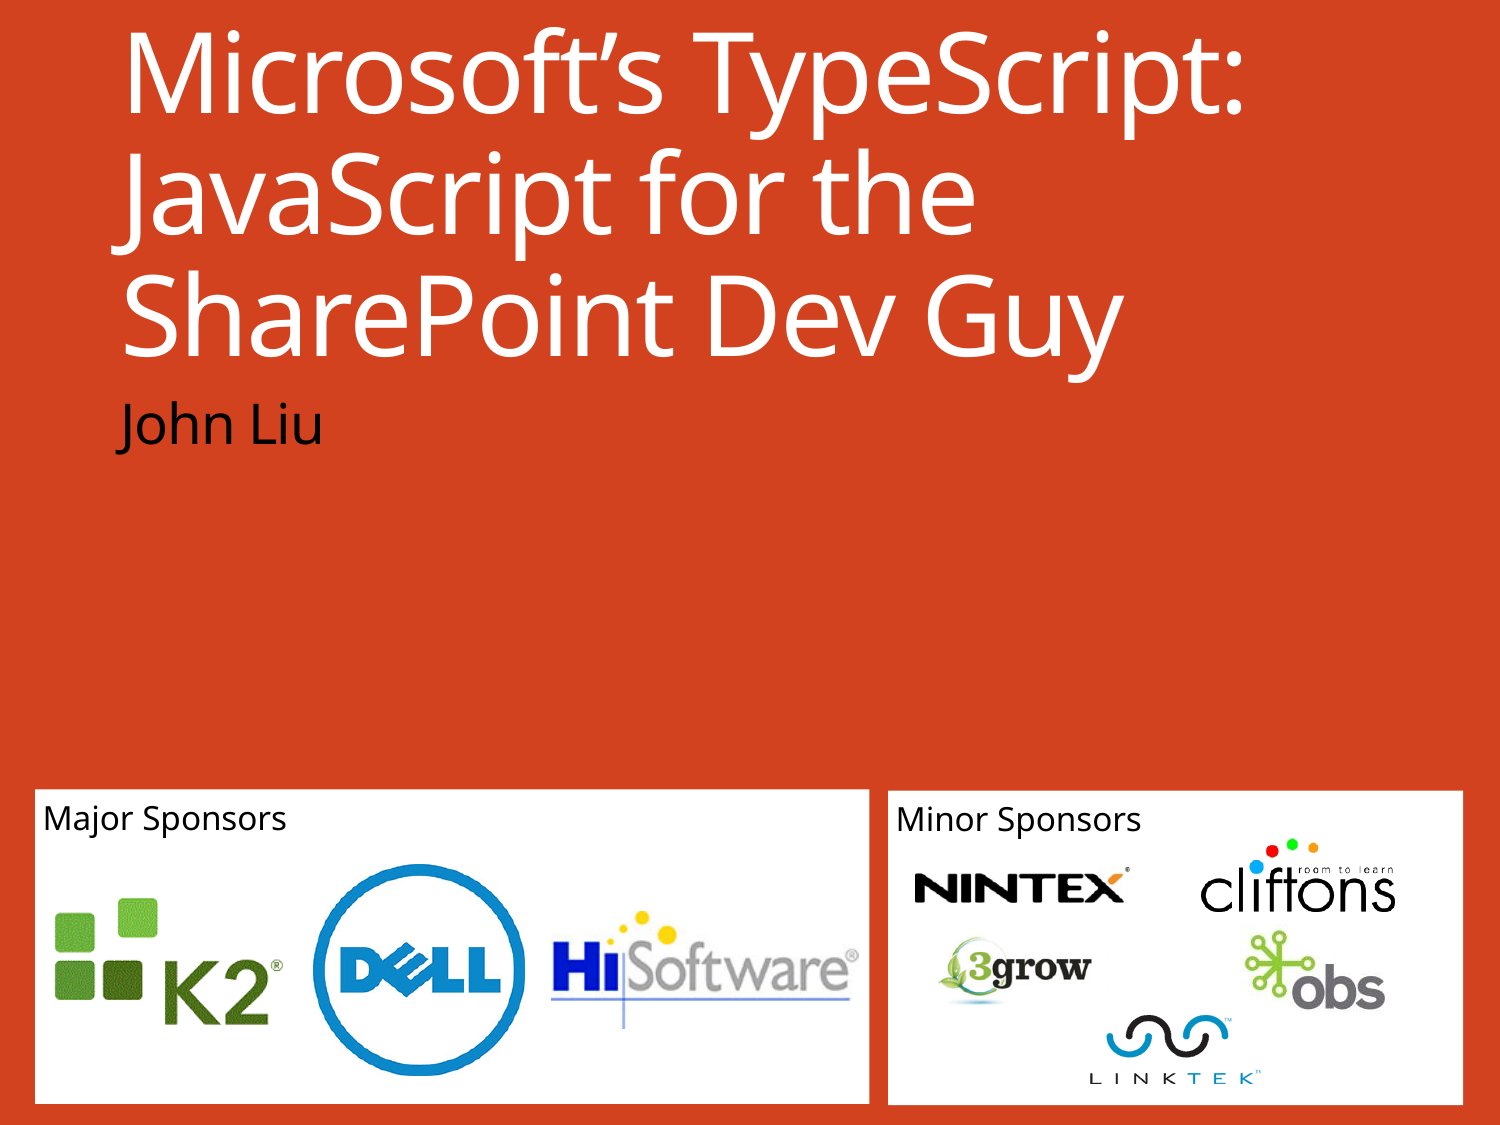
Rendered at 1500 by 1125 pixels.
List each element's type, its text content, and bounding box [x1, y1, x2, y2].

picture [425, 864, 525, 954]
picture [551, 911, 859, 1029]
picture [313, 984, 403, 1076]
picture [436, 987, 525, 1076]
title Microsoft’s TypeScript: JavaScript for the SharePoint Dev Guy [120, 217, 1381, 381]
picture [936, 931, 1130, 1009]
picture [322, 874, 514, 1066]
picture [1090, 924, 1390, 1085]
picture [313, 864, 408, 957]
picture [51, 894, 287, 1029]
picture [1201, 838, 1395, 912]
picture [915, 867, 1130, 903]
list John Liu [120, 396, 1381, 478]
